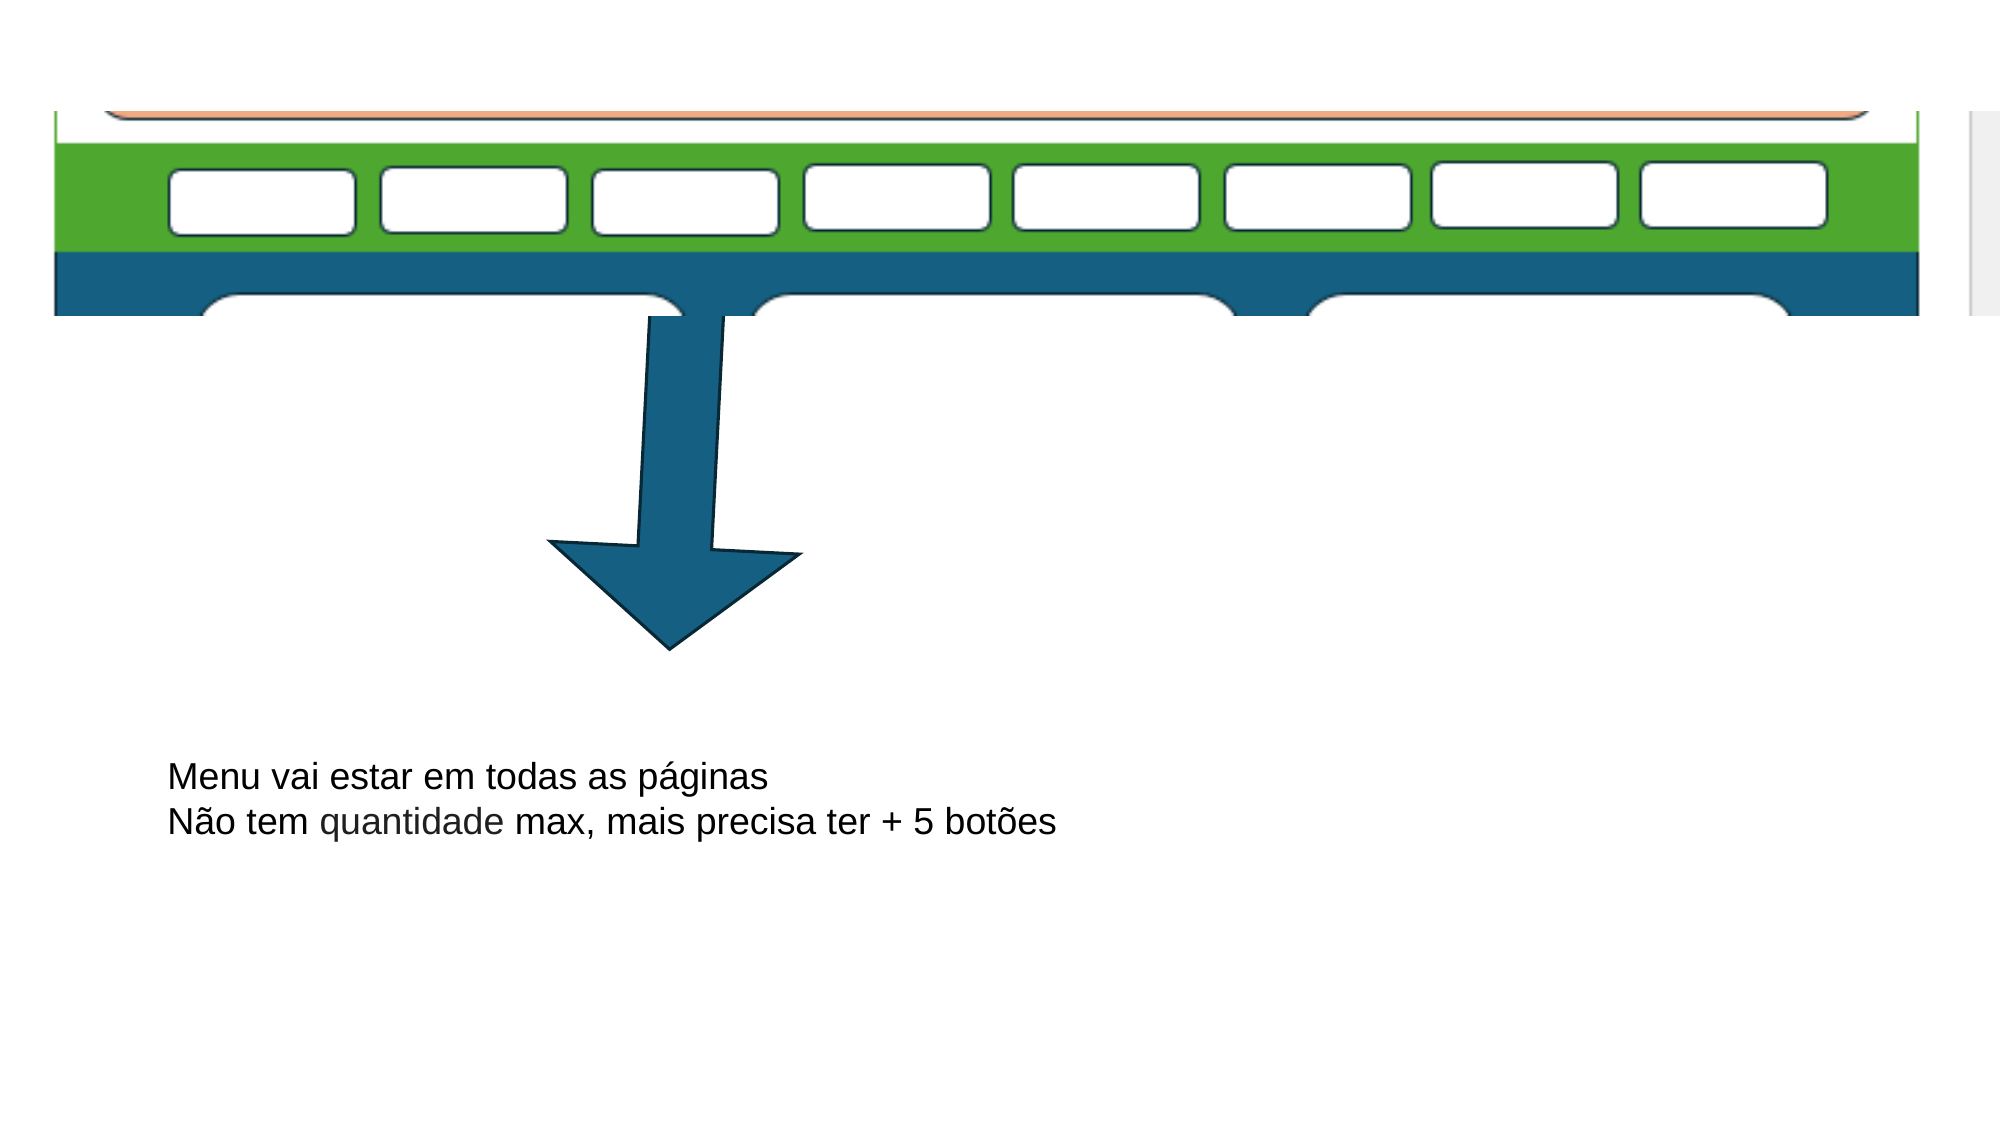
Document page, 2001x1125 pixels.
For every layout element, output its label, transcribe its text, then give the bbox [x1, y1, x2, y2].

text_box [550, 327, 800, 650]
text_box Menu vai estar em todas as páginas Não tem quantidade max, mais precisa ter + 5 botões [152, 744, 1785, 850]
picture [24, 110, 2000, 316]
